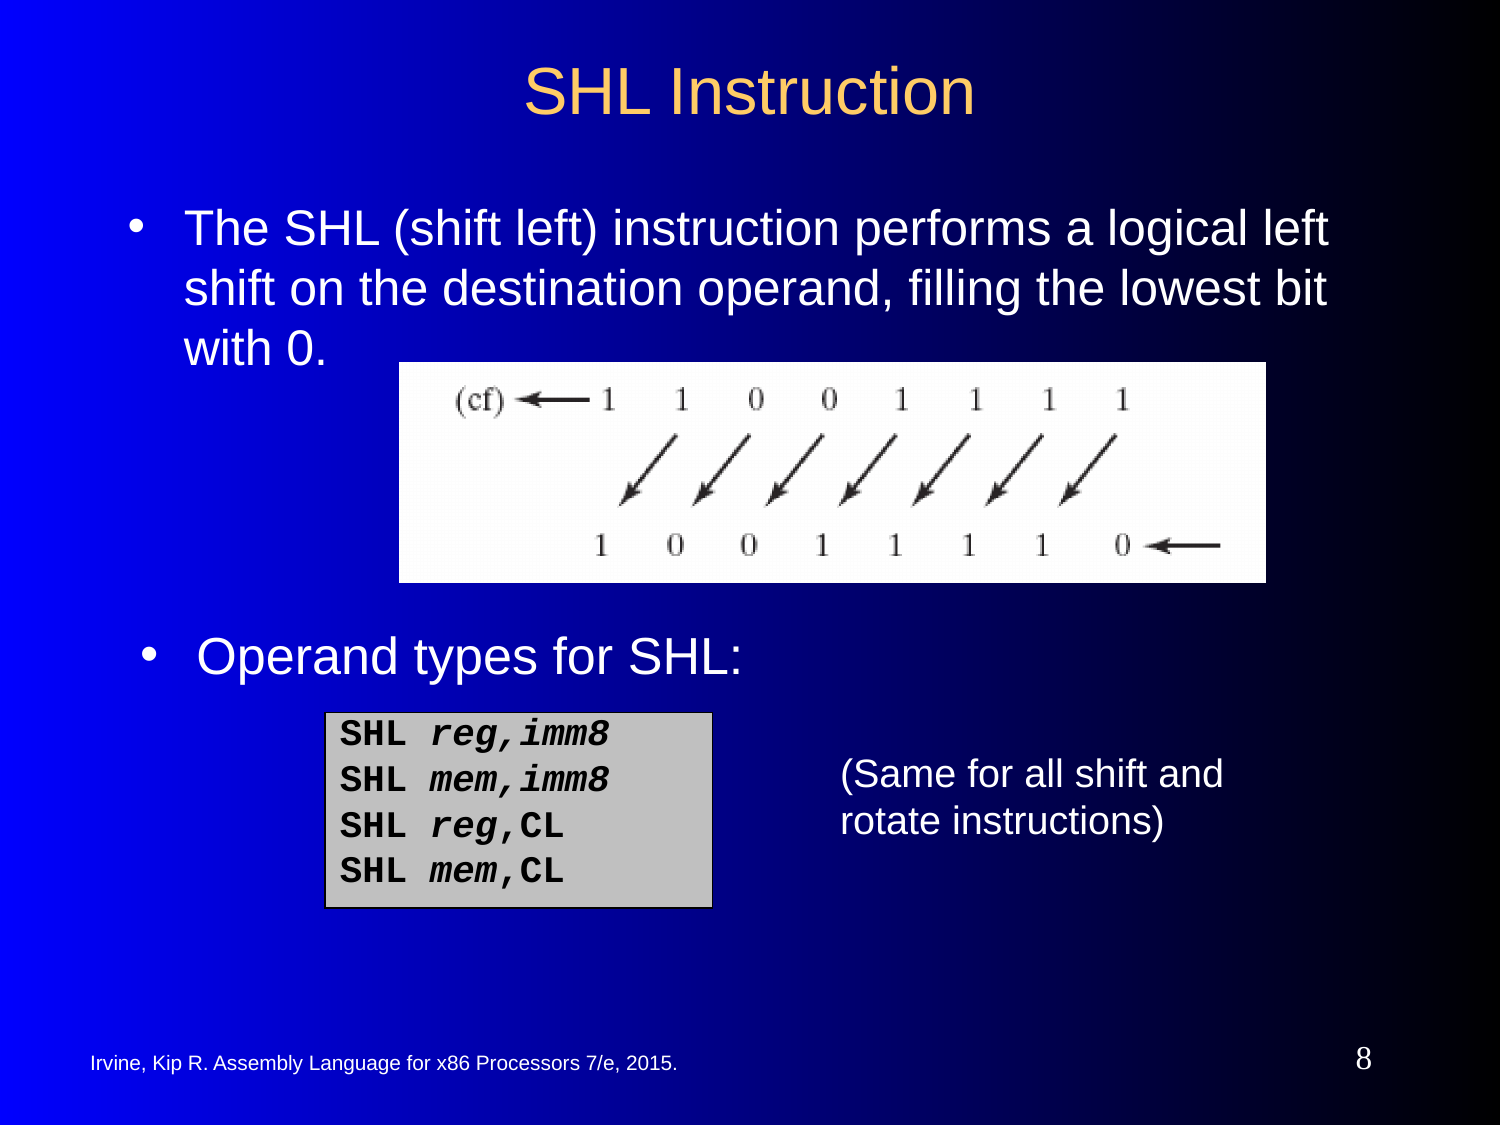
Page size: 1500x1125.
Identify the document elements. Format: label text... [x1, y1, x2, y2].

text_box (Same for all shift and rotate instructions) [825, 724, 1313, 865]
slide_number ‹#› [1224, 1025, 1388, 1088]
picture [399, 362, 1266, 584]
text_box SHL reg,imm8 SHL mem,imm8 SHL reg,CL SHL mem,CL [324, 712, 713, 908]
text_box Operand types for SHL: [125, 599, 1375, 708]
footer Irvine, Kip R. Assembly Language for x86 Processors 7/e, 2015. [75, 1037, 800, 1088]
title SHL Instruction [112, 37, 1388, 138]
list The SHL (shift left) instruction performs a logical left shift on the destination operand, filling the lowest bit with 0. [112, 187, 1388, 425]
